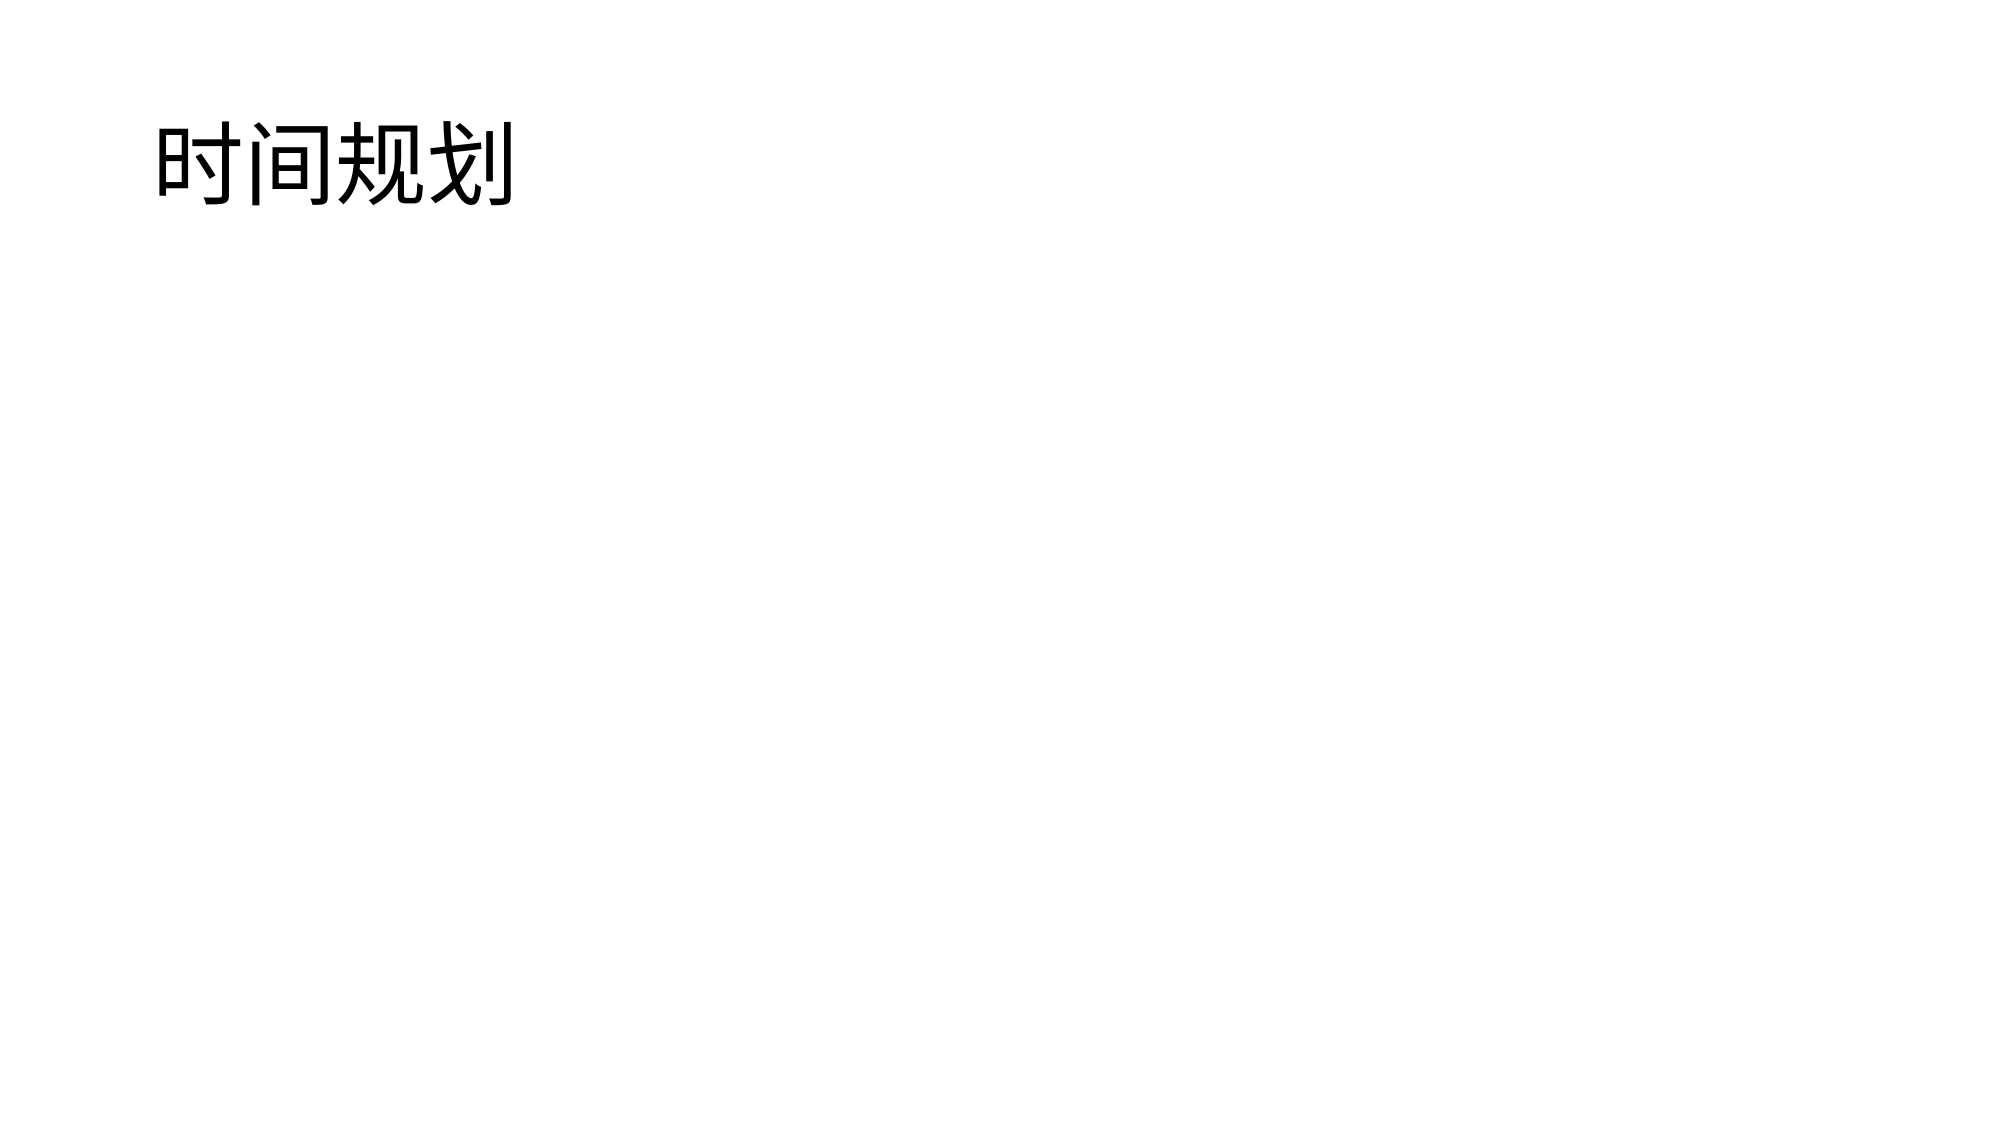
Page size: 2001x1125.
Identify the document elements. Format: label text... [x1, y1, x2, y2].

title 时间规划 [137, 59, 1863, 278]
